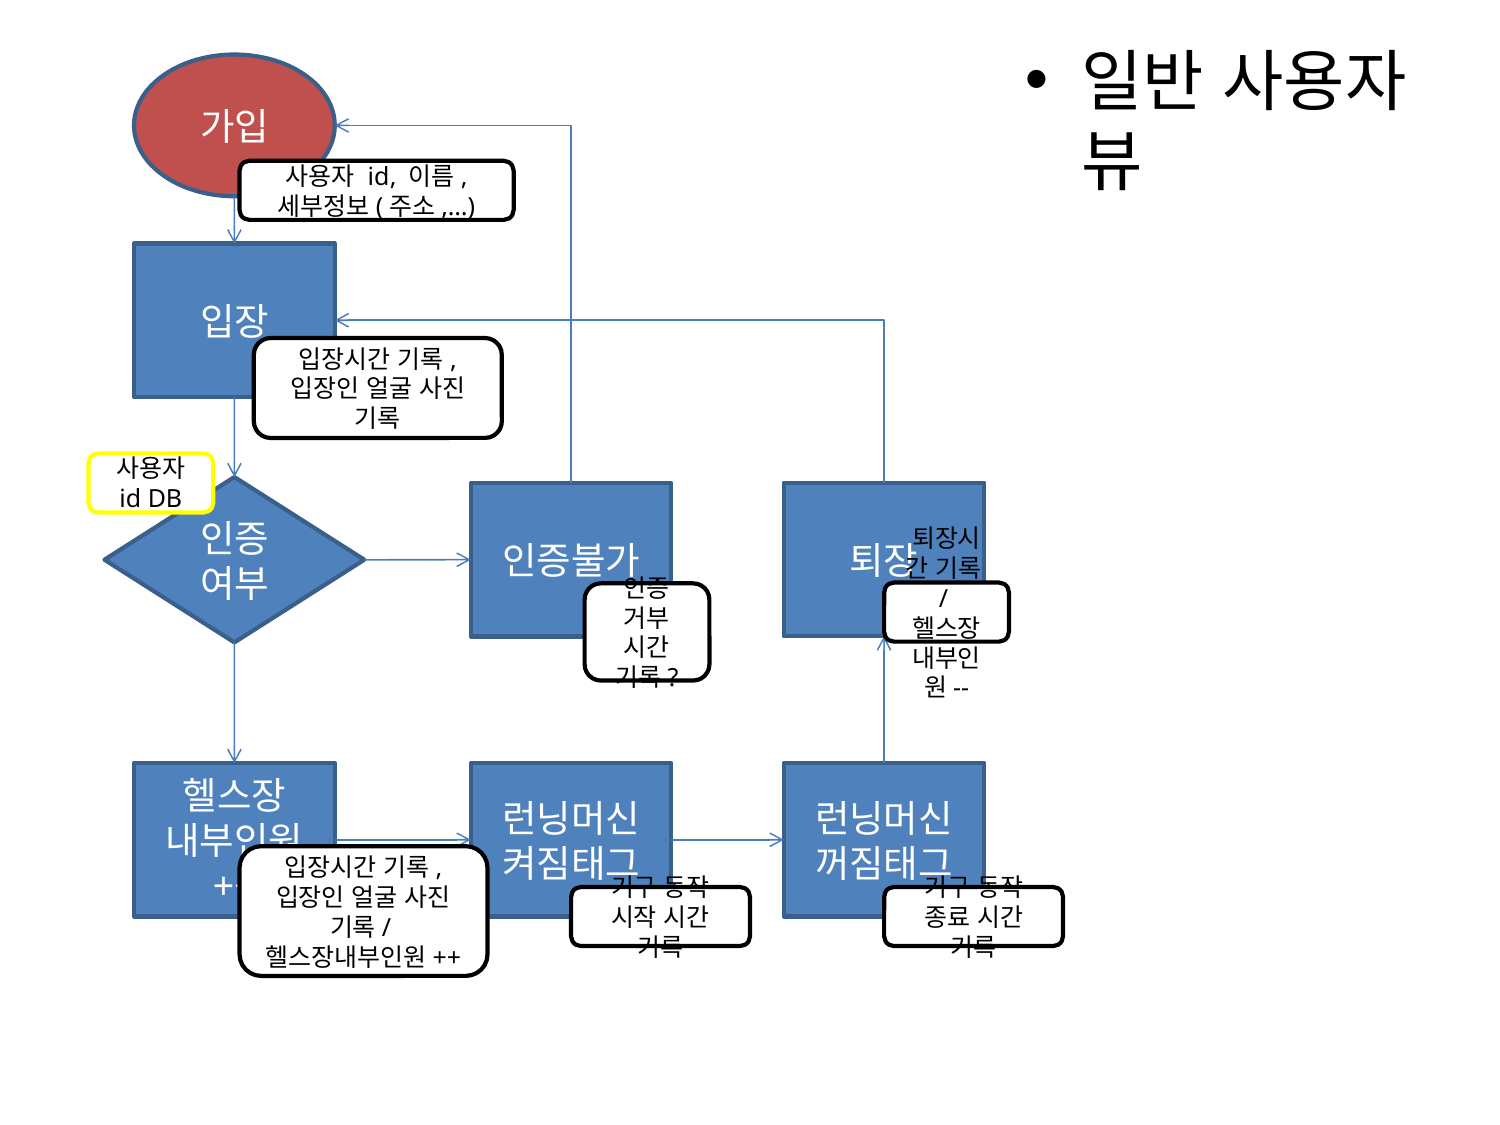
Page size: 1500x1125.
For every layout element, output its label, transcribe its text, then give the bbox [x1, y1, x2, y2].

text_box 사용자 id DB [86, 451, 216, 515]
text_box 기구 동작 종료 시간 기록 [882, 884, 1066, 949]
text_box 헬스장 내부인원 ++ [132, 761, 337, 919]
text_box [273, 185, 632, 423]
text_box 퇴장시간 기록/헬스장내부인원-- [882, 580, 1012, 644]
text_box 인증 거부 시간 기록? [692, 581, 712, 683]
text_box 런닝머신 꺼짐태그 [782, 761, 986, 919]
text_box 입장시간 기록, 입장인 얼굴 사진 기록/헬스장내부인원++ [237, 844, 490, 979]
text_box 퇴장 [782, 481, 986, 638]
text_box 가입 [131, 52, 337, 199]
text_box 입장시간 기록, 입장인 얼굴 사진 기록 [251, 336, 501, 441]
text_box 입장 [132, 241, 268, 399]
text_box 인증여부 [102, 476, 367, 645]
text_box 런닝머신 켜짐태그 [469, 761, 673, 919]
text_box 인증불가 [469, 481, 522, 639]
text_box 사용자 id, 이름, 세부정보(주소,…) [237, 158, 516, 222]
list 일반 사용자 뷰 [1009, 30, 1425, 1005]
text_box 기구 동작 시작 시간 기록 [568, 884, 753, 949]
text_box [527, 126, 691, 677]
